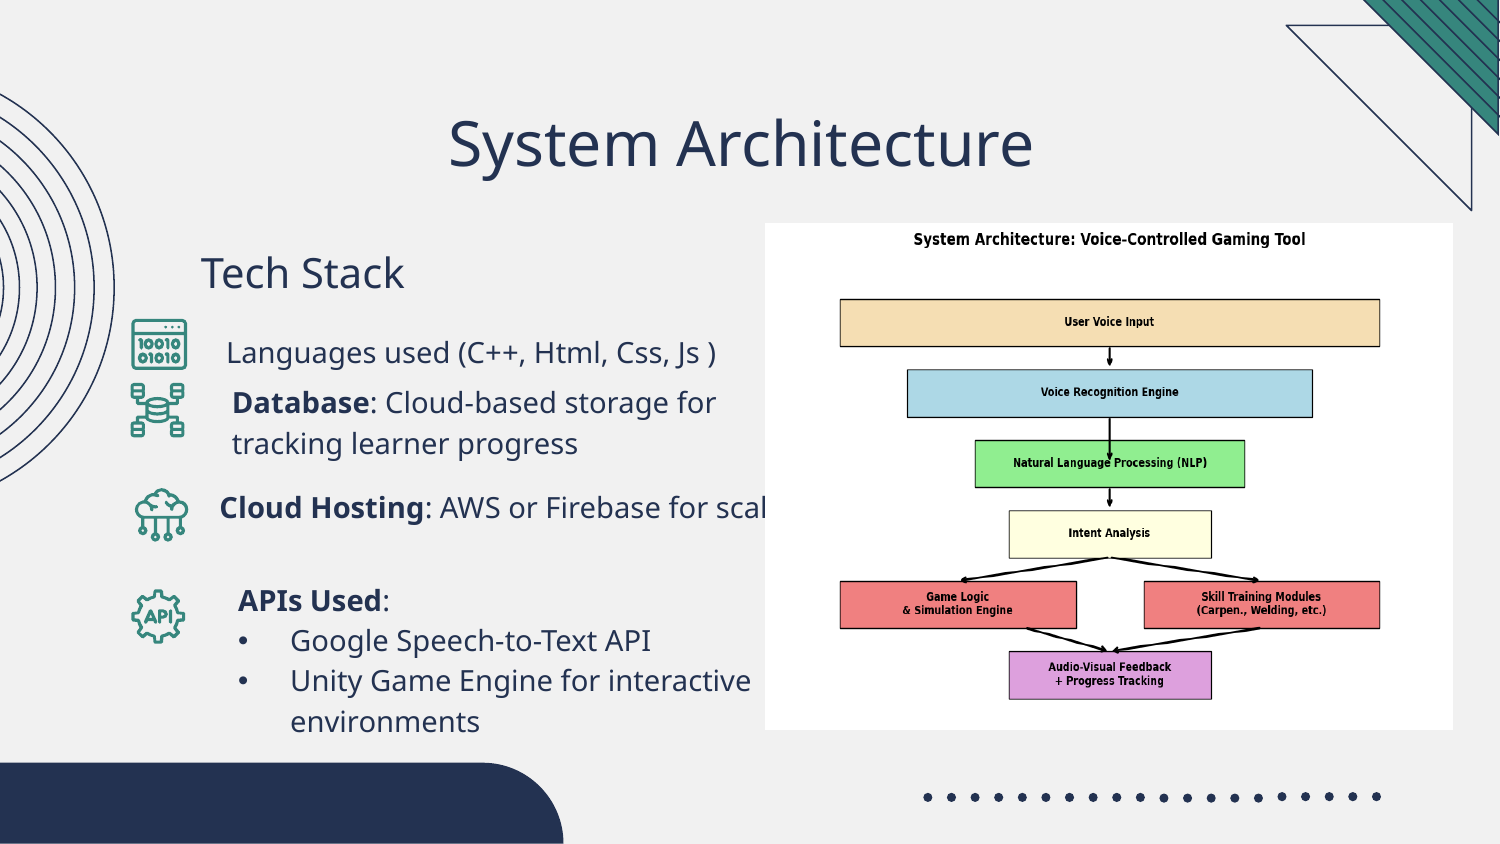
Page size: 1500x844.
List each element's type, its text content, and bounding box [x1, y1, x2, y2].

picture [765, 223, 1454, 730]
text_box Cloud Hosting: AWS or Firebase for scalability [204, 469, 760, 536]
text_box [131, 589, 186, 644]
title System Architecture [143, 88, 1357, 183]
subtitle Languages used (C++, Html, Css, Js ) [211, 314, 760, 379]
text_box APIs Used: Google Speech-to-Text API Unity Game Engine for interactive environments [200, 562, 760, 617]
subtitle Database: Cloud-based storage for tracking learner progress [216, 364, 760, 416]
text_box [134, 488, 189, 542]
subtitle Tech Stack [185, 235, 497, 312]
text_box [130, 382, 185, 438]
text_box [131, 318, 188, 371]
